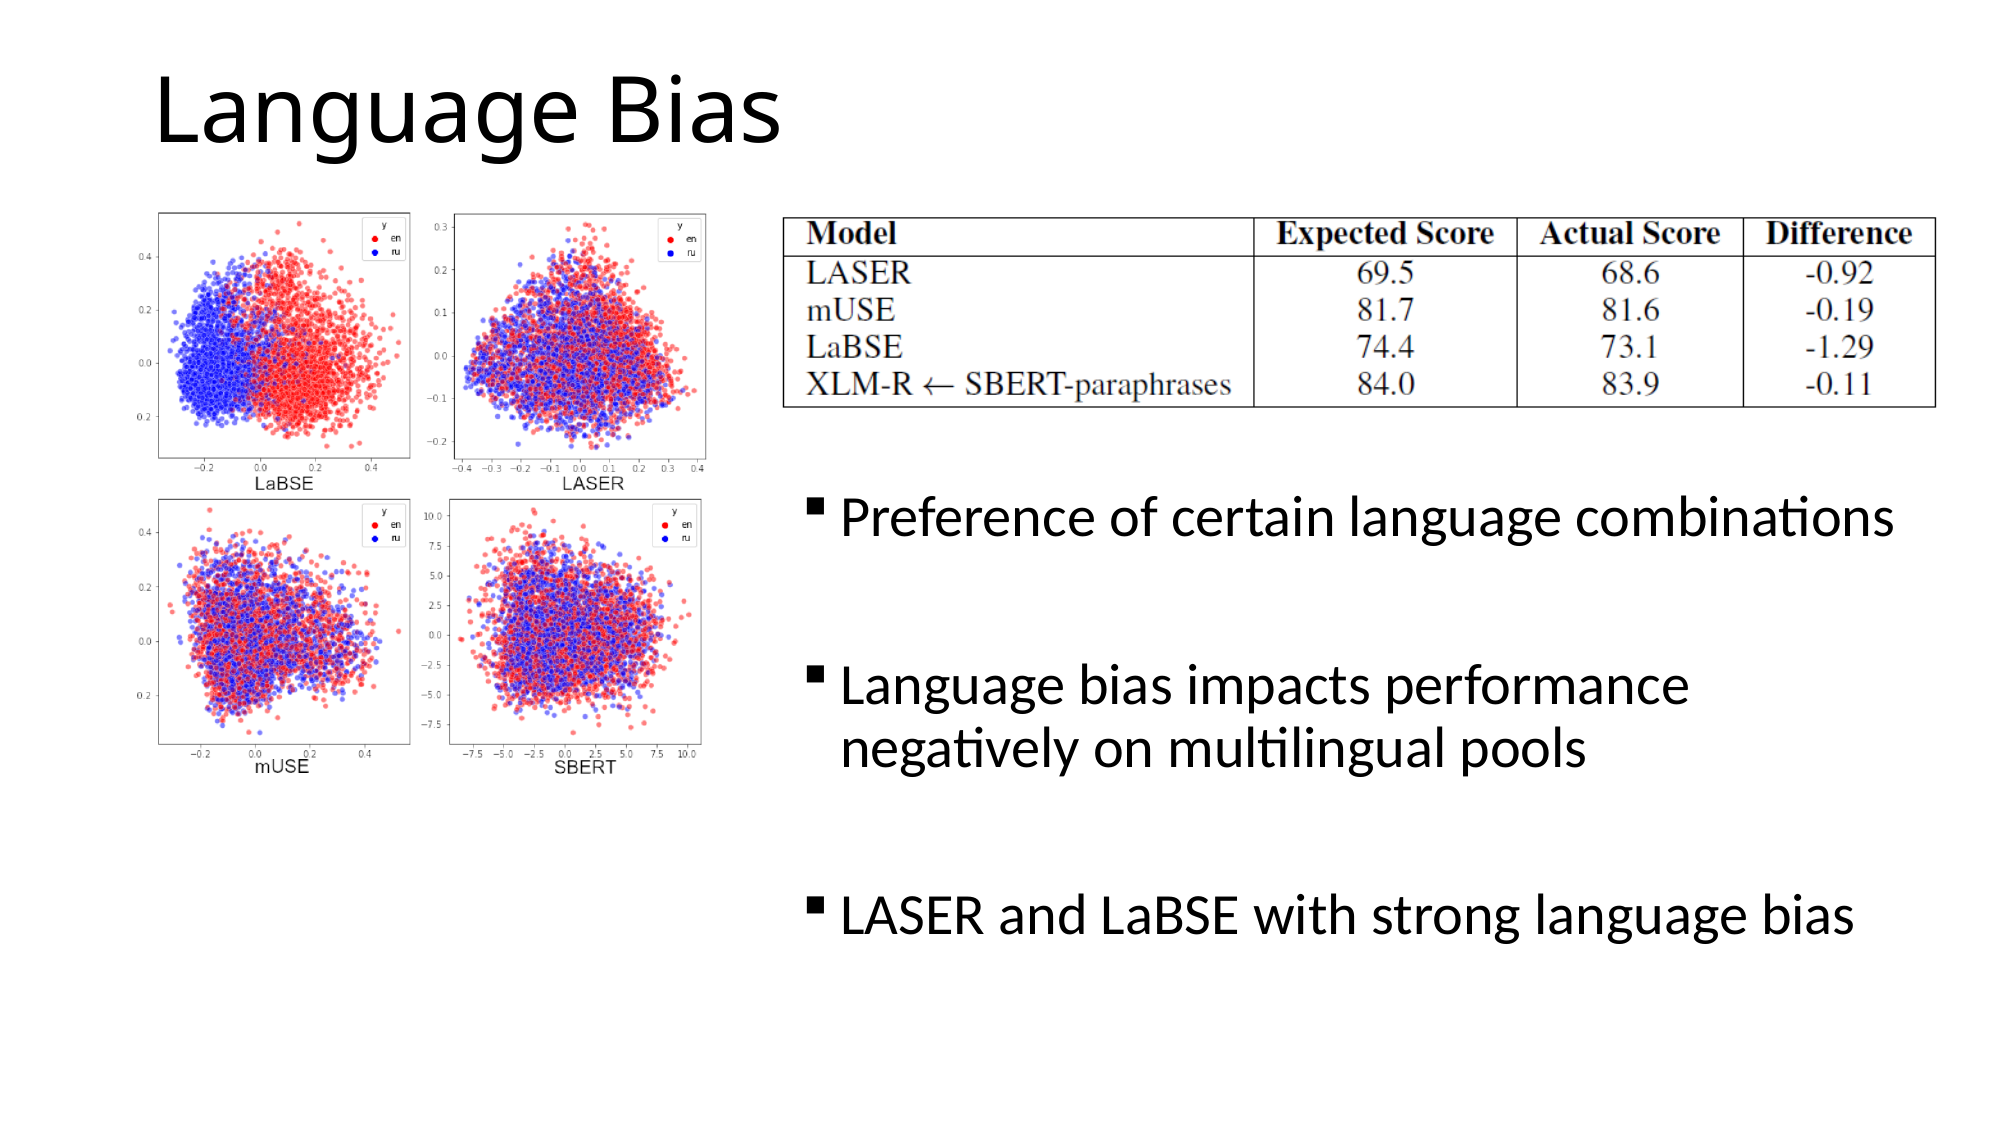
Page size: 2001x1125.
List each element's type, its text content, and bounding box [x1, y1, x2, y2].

title Language Bias [137, 3, 1863, 222]
picture [137, 202, 716, 780]
list Preference of certain language combinations Language bias impacts performance negatively on multilingual pools LASER and LaBSE with strong language bias [787, 478, 1936, 1014]
picture [769, 202, 1954, 418]
